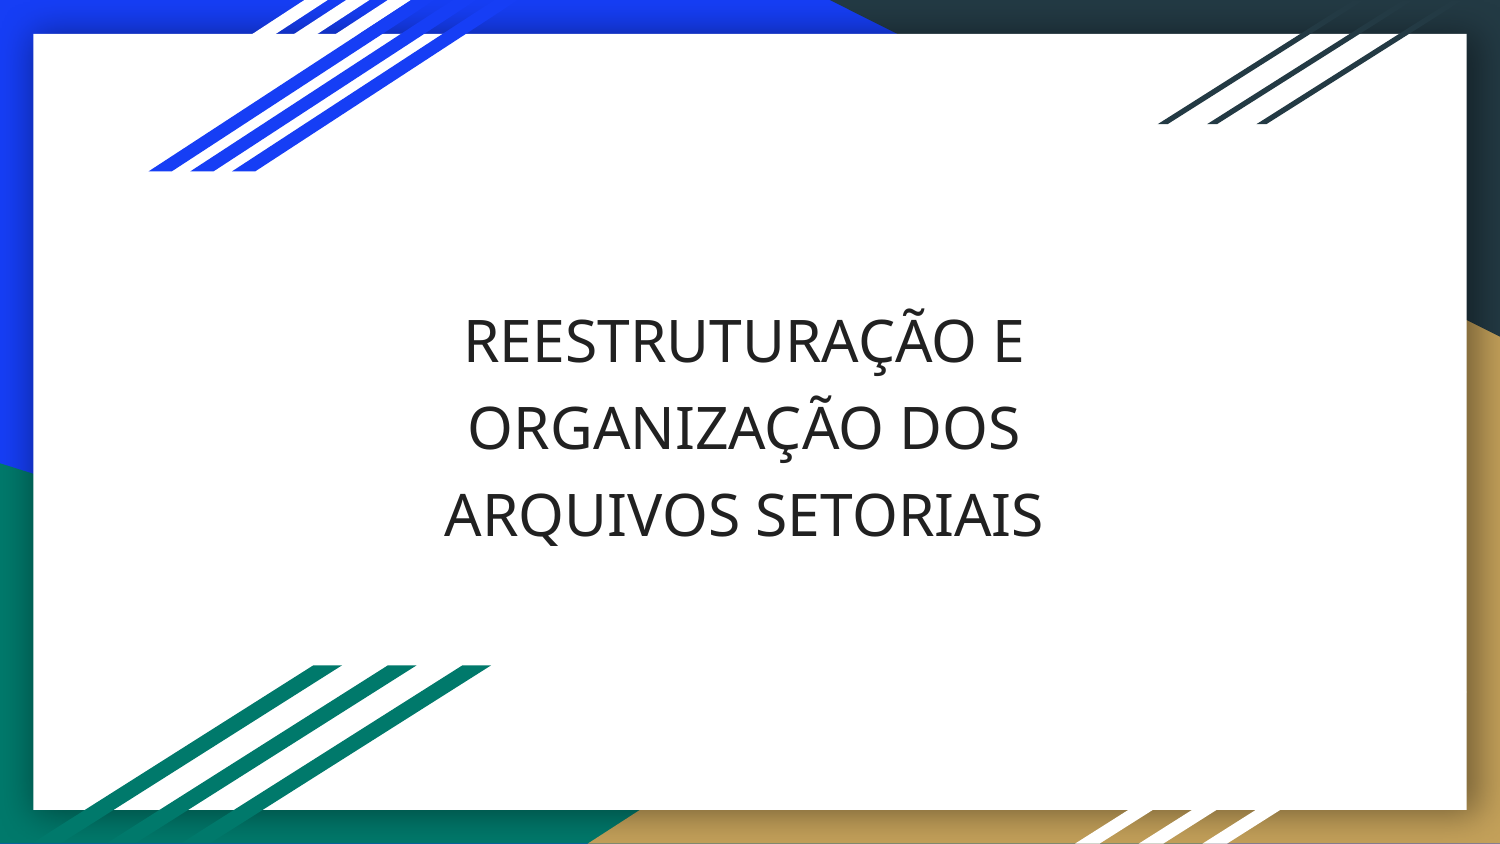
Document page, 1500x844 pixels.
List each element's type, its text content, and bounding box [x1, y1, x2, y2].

title REESTRUTURAÇÃO E ORGANIZAÇÃO DOS ARQUIVOS SETORIAIS [304, 298, 1185, 537]
